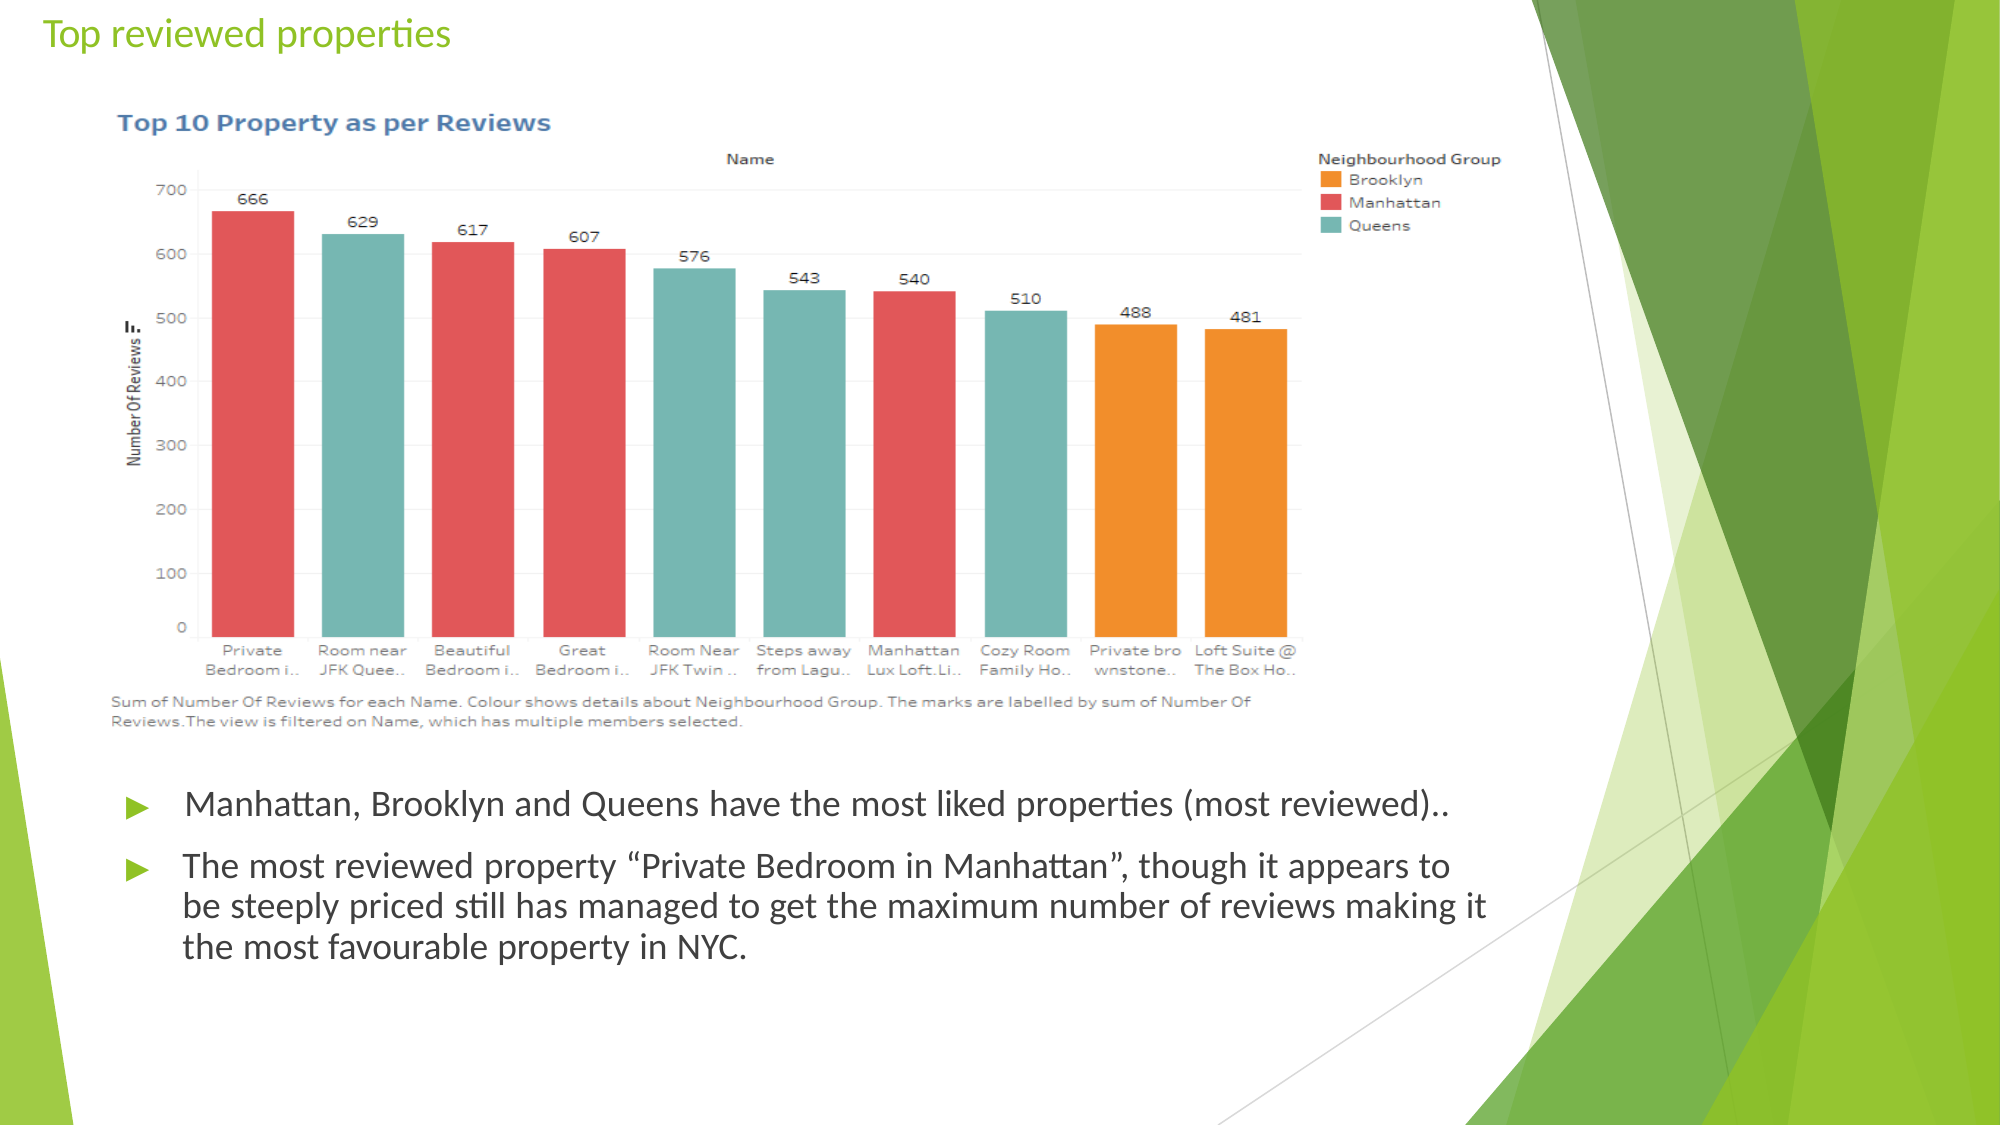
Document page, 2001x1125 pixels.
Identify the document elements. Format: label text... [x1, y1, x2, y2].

title Top reviewed properties [40, 3, 461, 194]
picture [110, 99, 1522, 731]
text_box ▶ Manhattan, Brooklyn and Queens have the most liked properties (most reviewed).. ▶ The most reviewed property “Private Bedroom in Manhattan”, though it appears to be steeply priced still has managed to get the maximum number of reviews making it the most favourable property in NYC. [124, 759, 1497, 967]
